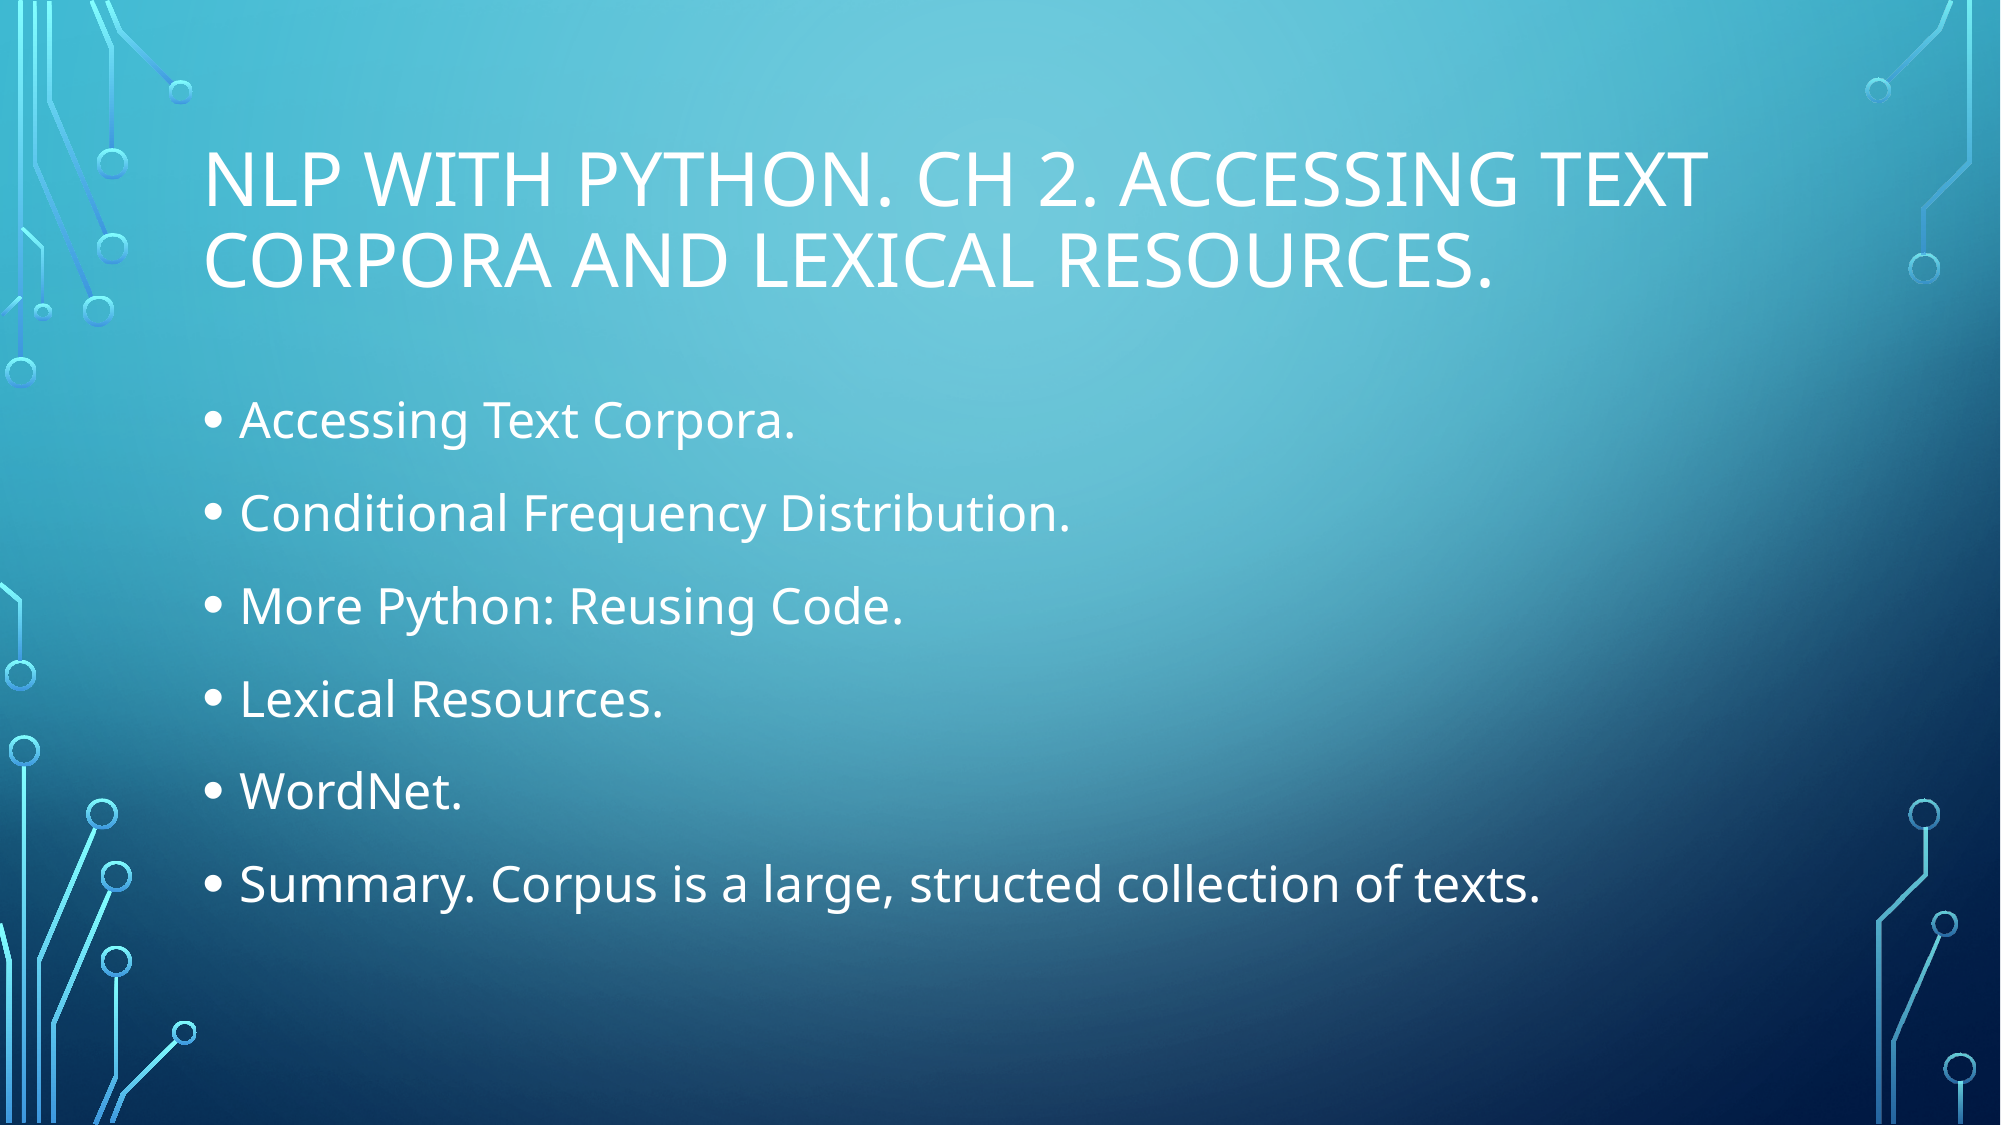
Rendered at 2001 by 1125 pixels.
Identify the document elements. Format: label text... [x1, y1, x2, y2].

title NLP with python. Ch 2. Accessing Text Corpora and Lexical Resources. [187, 101, 1813, 344]
list Accessing Text Corpora. Conditional Frequency Distribution. More Python: Reusing Code. Lexical Resources. WordNet. Summary. Corpus is a large, structed collection of texts. [187, 369, 1813, 950]
